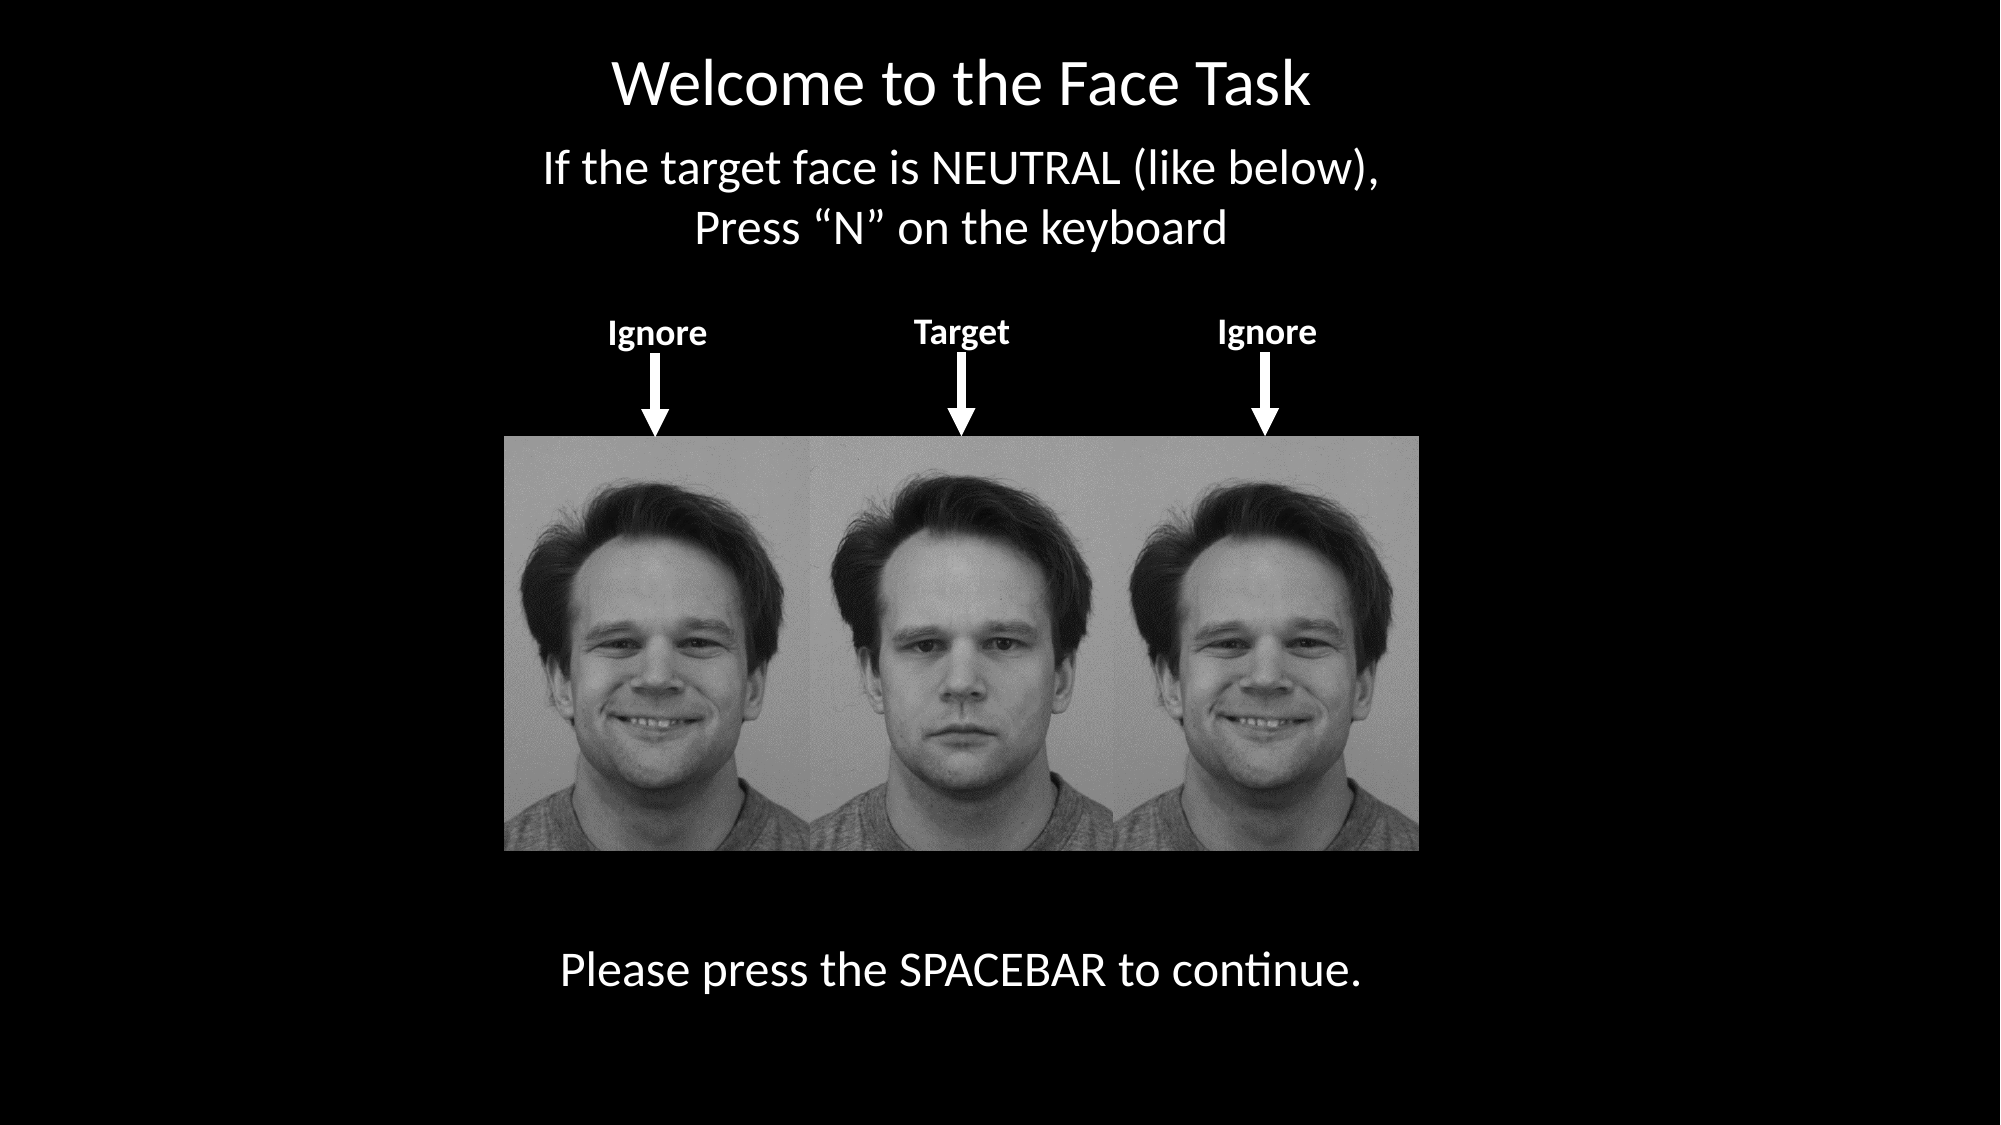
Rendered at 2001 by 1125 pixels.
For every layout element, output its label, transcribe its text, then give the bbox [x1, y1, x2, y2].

text_box Target [899, 299, 1026, 360]
picture [504, 436, 1419, 852]
text_box Ignore [592, 300, 723, 361]
text_box Ignore [1202, 299, 1333, 360]
text_box If the target face is NEUTRAL (like below), Press “N” on the keyboard [124, 127, 1798, 262]
text_box Welcome to the Face Task [318, 31, 1605, 126]
text_box Please press the SPACEBAR to continue. [545, 928, 1378, 1004]
